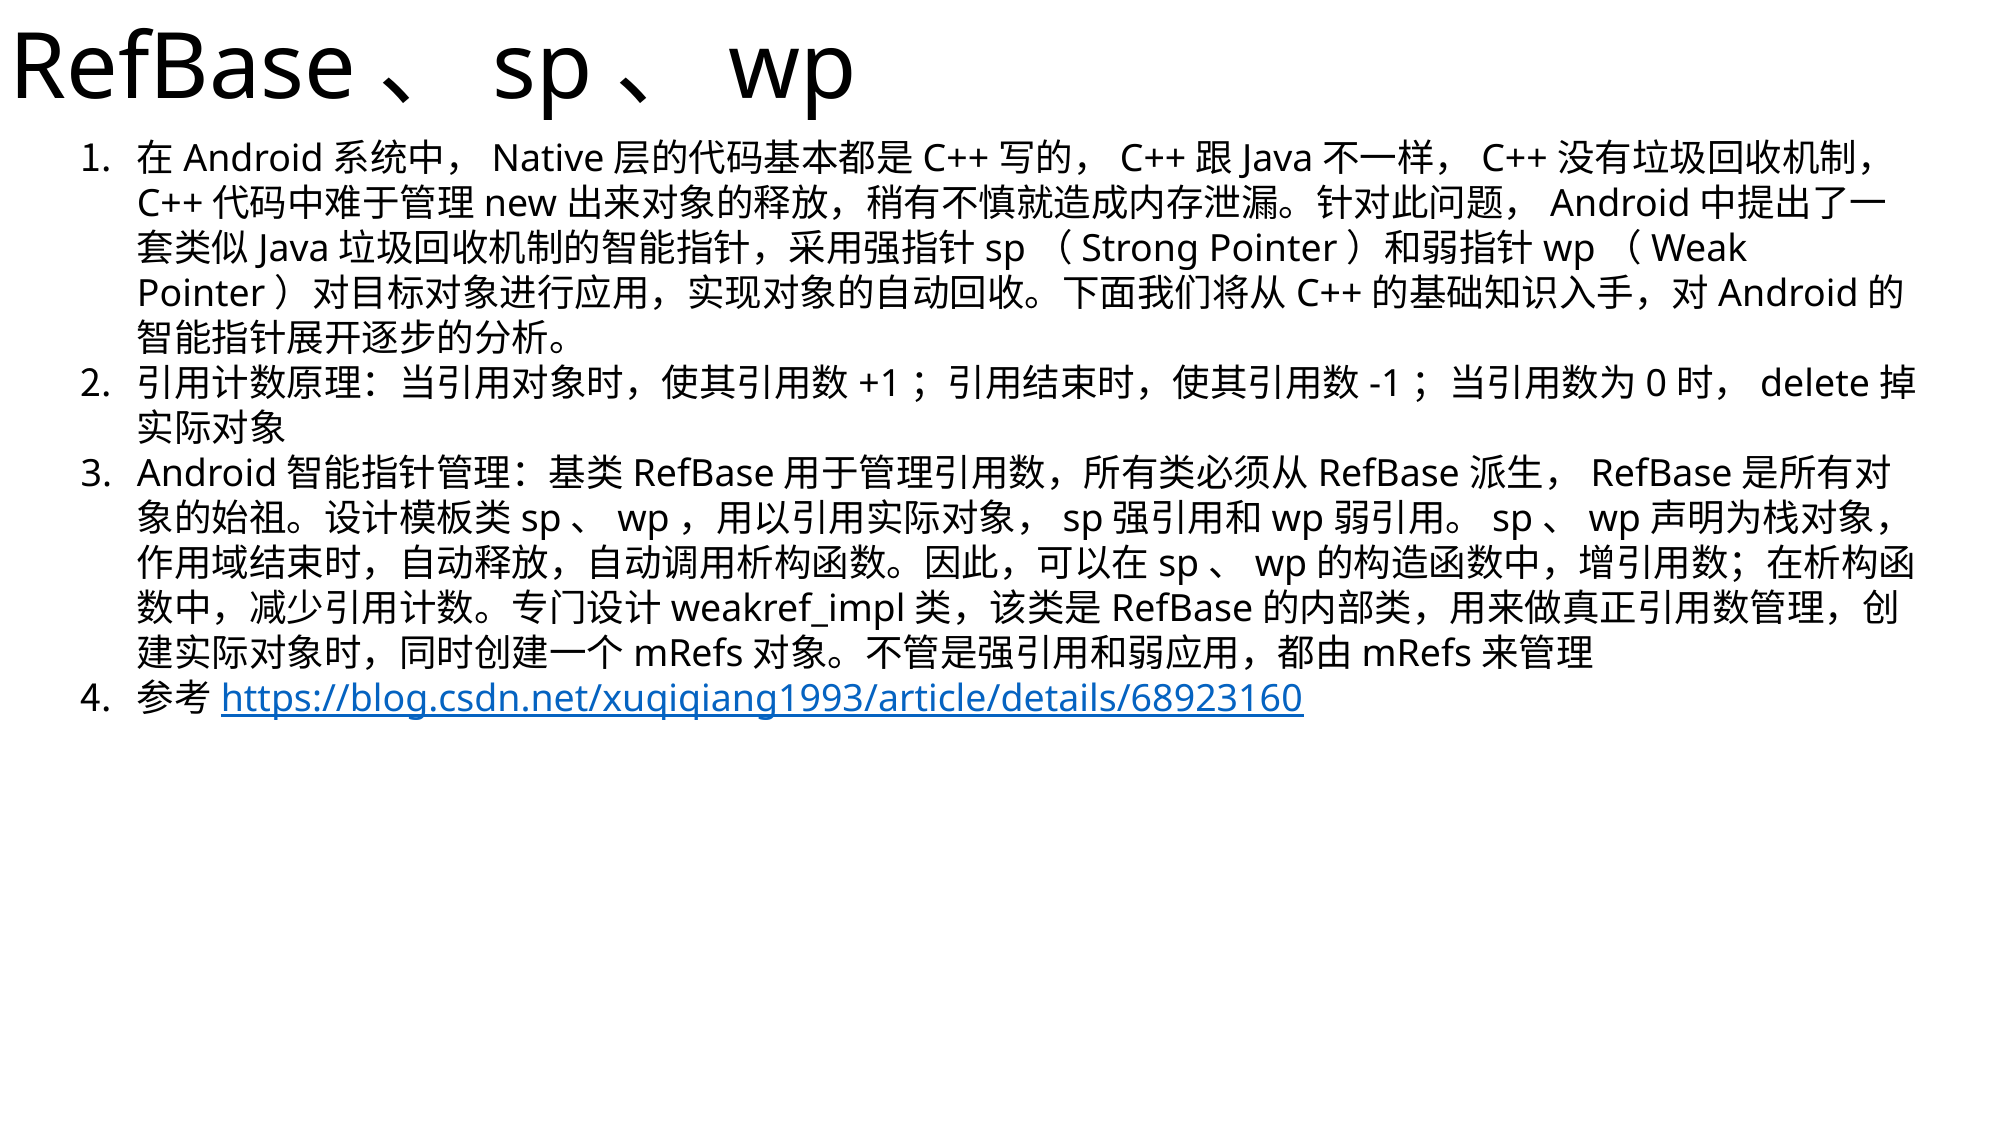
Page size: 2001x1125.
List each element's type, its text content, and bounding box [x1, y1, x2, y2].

text_box 在Android系统中，Native层的代码基本都是C++写的，C++跟Java不一样，C++没有垃圾回收机制，C++代码中难于管理new出来对象的释放，稍有不慎就造成内存泄漏。针对此问题，Android中提出了一套类似Java垃圾回收机制的智能指针，采用强指针sp（Strong Pointer）和弱指针wp（Weak Pointer）对目标对象进行应用，实现对象的自动回收。下面我们将从C++的基础知识入手，对Android的智能指针展开逐步的分析。 引用计数原理：当引用对象时，使其引用数+1；引用结束时，使其引用数-1；当引用数为0时，delete掉实际对象 Android智能指针管理：基类RefBase用于管理引用数，所有类必须从RefBase派生，RefBase是所有对象的始祖。设计模板类sp、wp，用以引用实际对象，sp强引用和wp弱引用。sp、wp声明为栈对象，作用域结束时，自动释放，自动调用析构函数。因此，可以在sp、wp的构造函数中，增引用数；在析构函数中，减少引用计数。专门设计weakref_impl类，该类是RefBase的内部类，用来做真正引用数管理，创建实际对象时，同时创建一个mRefs对象。不管是强引用和弱应用，都由mRefs来管理 参考https://blog.csdn.net/xuqiqiang1993/article/details/68923160 [65, 126, 1935, 732]
text_box RefBase、sp、wp [0, 0, 873, 125]
